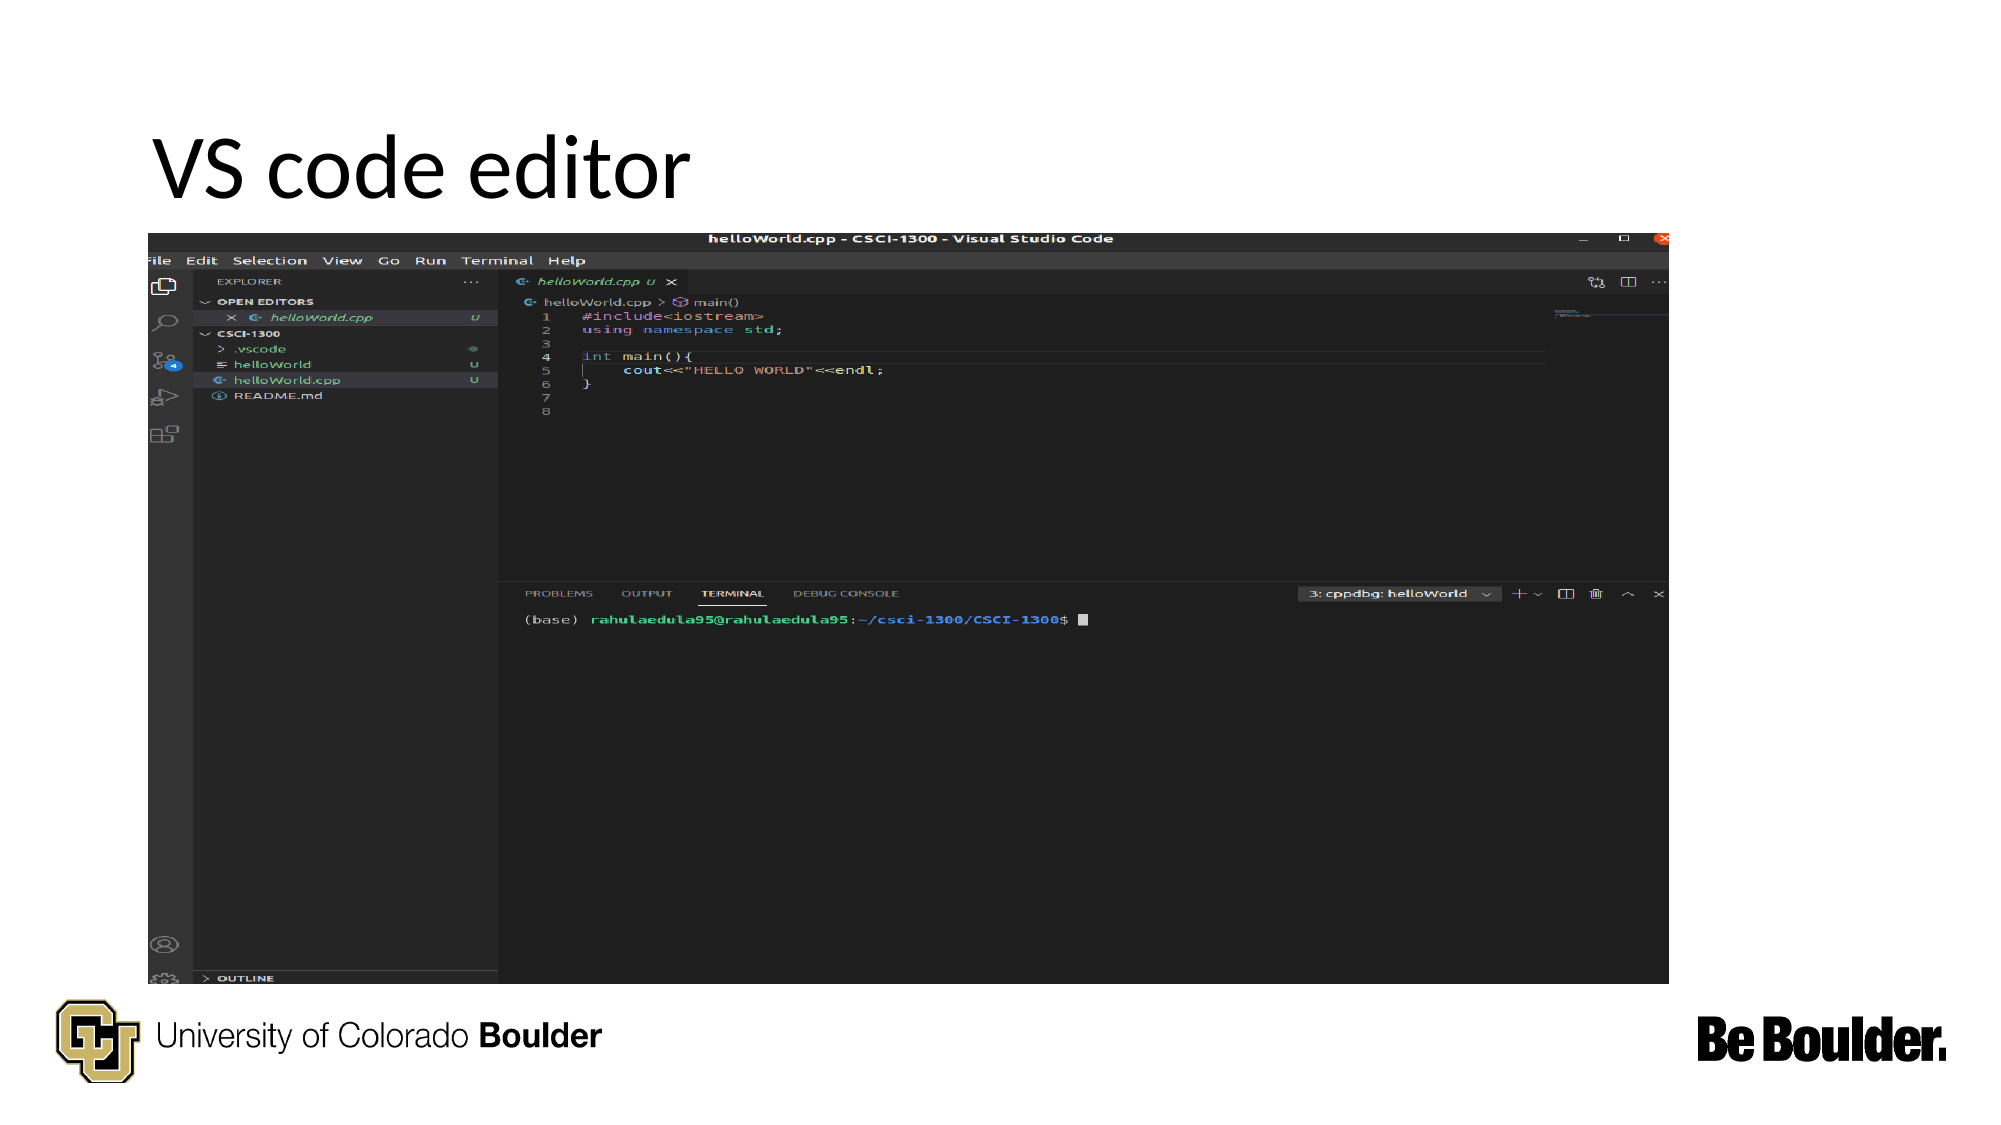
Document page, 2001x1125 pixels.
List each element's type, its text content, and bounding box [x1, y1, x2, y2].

picture [147, 233, 1669, 985]
title VS code editor [137, 59, 1863, 278]
picture [1605, 999, 1946, 1083]
picture [55, 999, 634, 1083]
